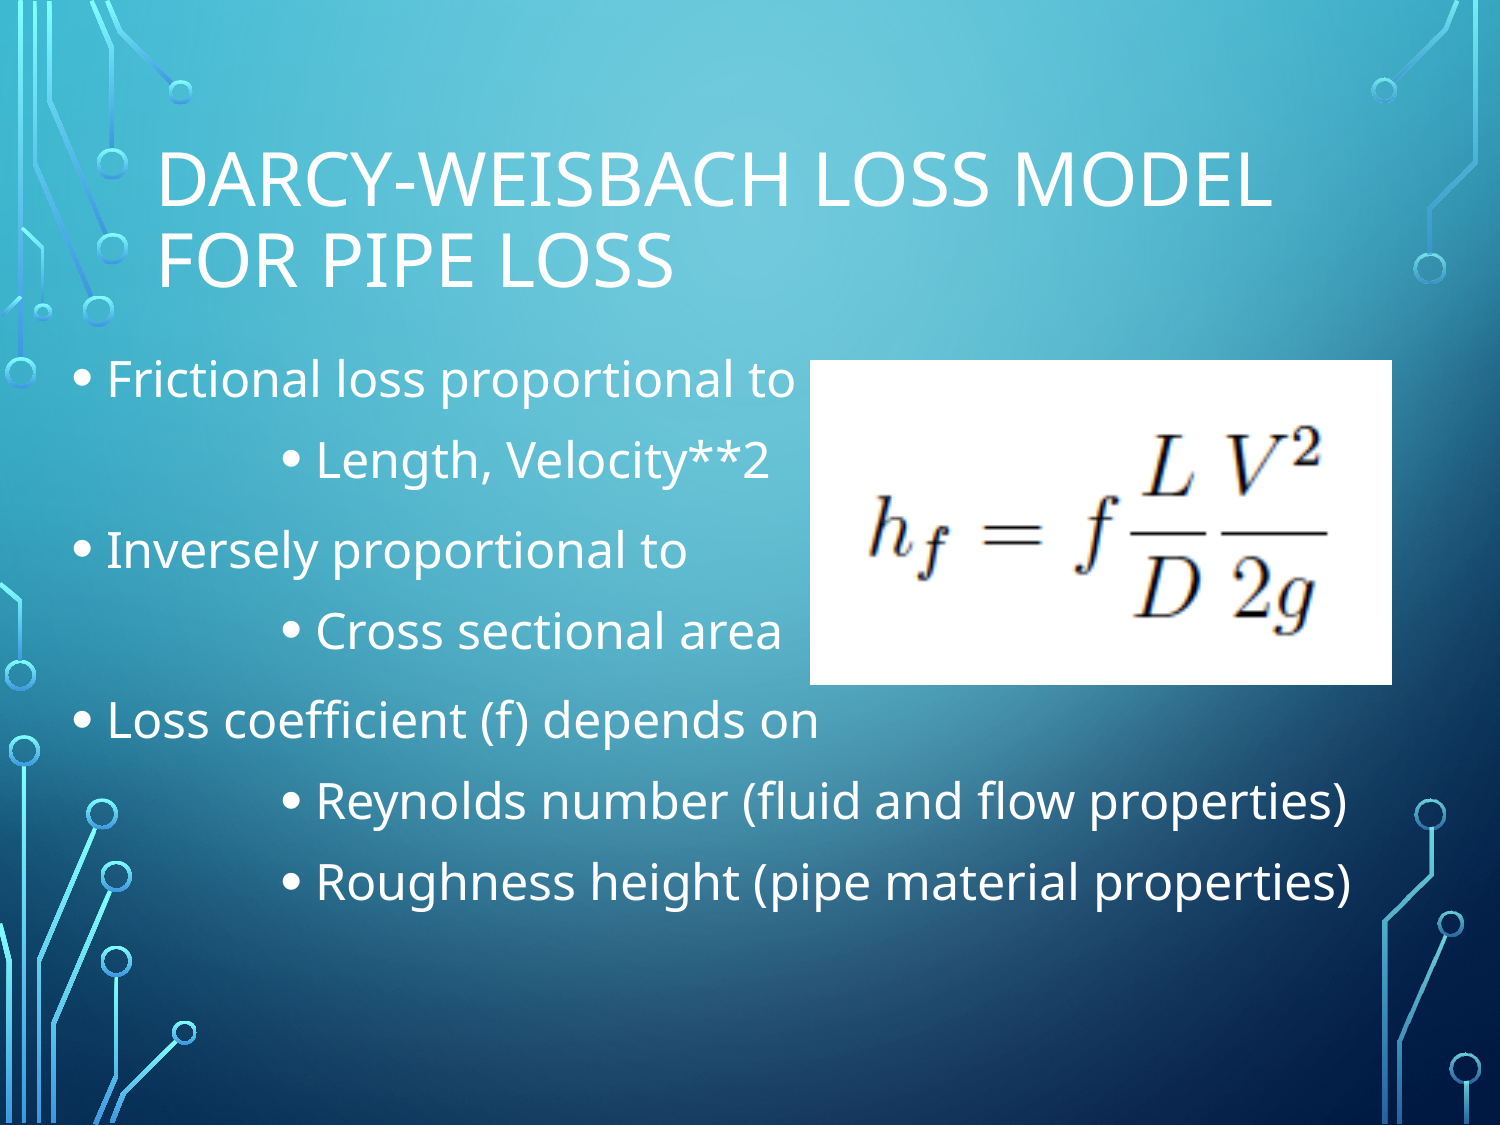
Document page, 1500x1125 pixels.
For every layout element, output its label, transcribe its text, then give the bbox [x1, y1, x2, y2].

list Frictional loss proportional to Length, Velocity**2 Inversely proportional to Cross sectional area Loss coefficient (f) depends on Reynolds number (fluid and flow properties) Roughness height (pipe material properties) [56, 327, 1369, 966]
title Darcy-Weisbach loss model for pipe loss [140, 101, 1360, 327]
picture [809, 360, 1393, 686]
